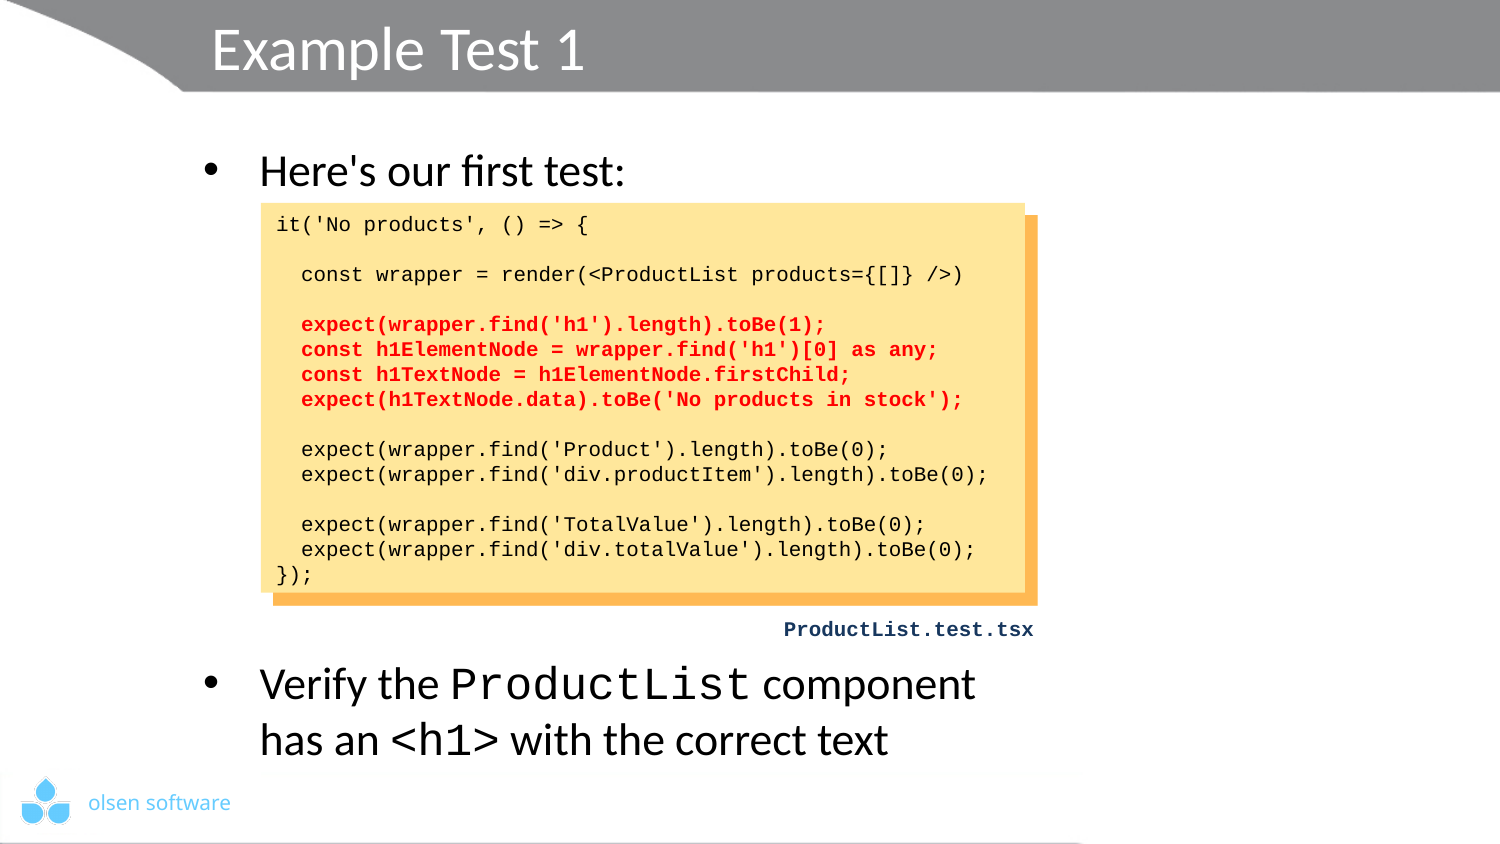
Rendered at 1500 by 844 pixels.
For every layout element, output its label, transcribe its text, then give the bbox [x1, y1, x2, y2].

title Example Test 1 [187, 0, 1426, 93]
text_box ProductList.test.tsx [768, 608, 1049, 648]
text_box it('No products', () => { const wrapper = render(<ProductList products={[]} />) expect(wrapper.find('h1').length).toBe(1); const h1ElementNode = wrapper.find('h1')[0] as any; const h1TextNode = h1ElementNode.firstChild; expect(h1TextNode.data).toBe('No products in stock'); expect(wrapper.find('Product').length).toBe(0); expect(wrapper.find('div.productItem').length).toBe(0); expect(wrapper.find('TotalValue').length).toBe(0); expect(wrapper.find('div.totalValue').length).toBe(0); }); [260, 202, 1025, 593]
list Here's our first test: Verify the ProductList component has an <h1> with the correct text [188, 133, 1425, 716]
picture [0, 0, 1500, 844]
